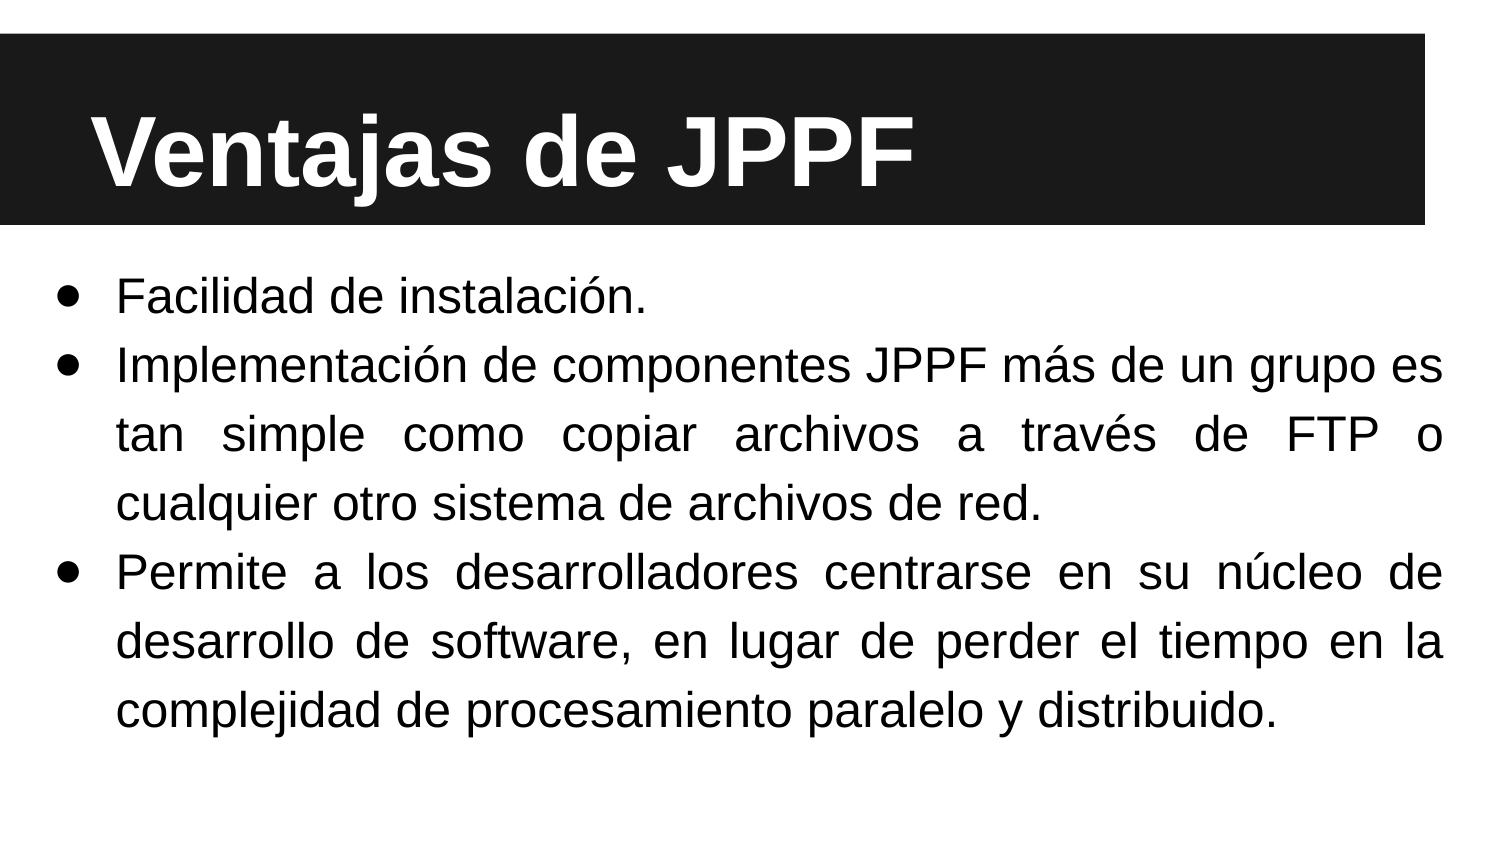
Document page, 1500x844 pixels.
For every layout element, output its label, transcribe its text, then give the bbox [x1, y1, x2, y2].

title Ventajas de JPPF [75, 33, 1425, 221]
list Facilidad de instalación. Implementación de componentes JPPF más de un grupo es tan simple como copiar archivos a través de FTP o cualquier otro sistema de archivos de red. Permite a los desarrolladores centrarse en su núcleo de desarrollo de software, en lugar de perder el tiempo en la complejidad de procesamiento paralelo y distribuido. [25, 239, 1460, 808]
